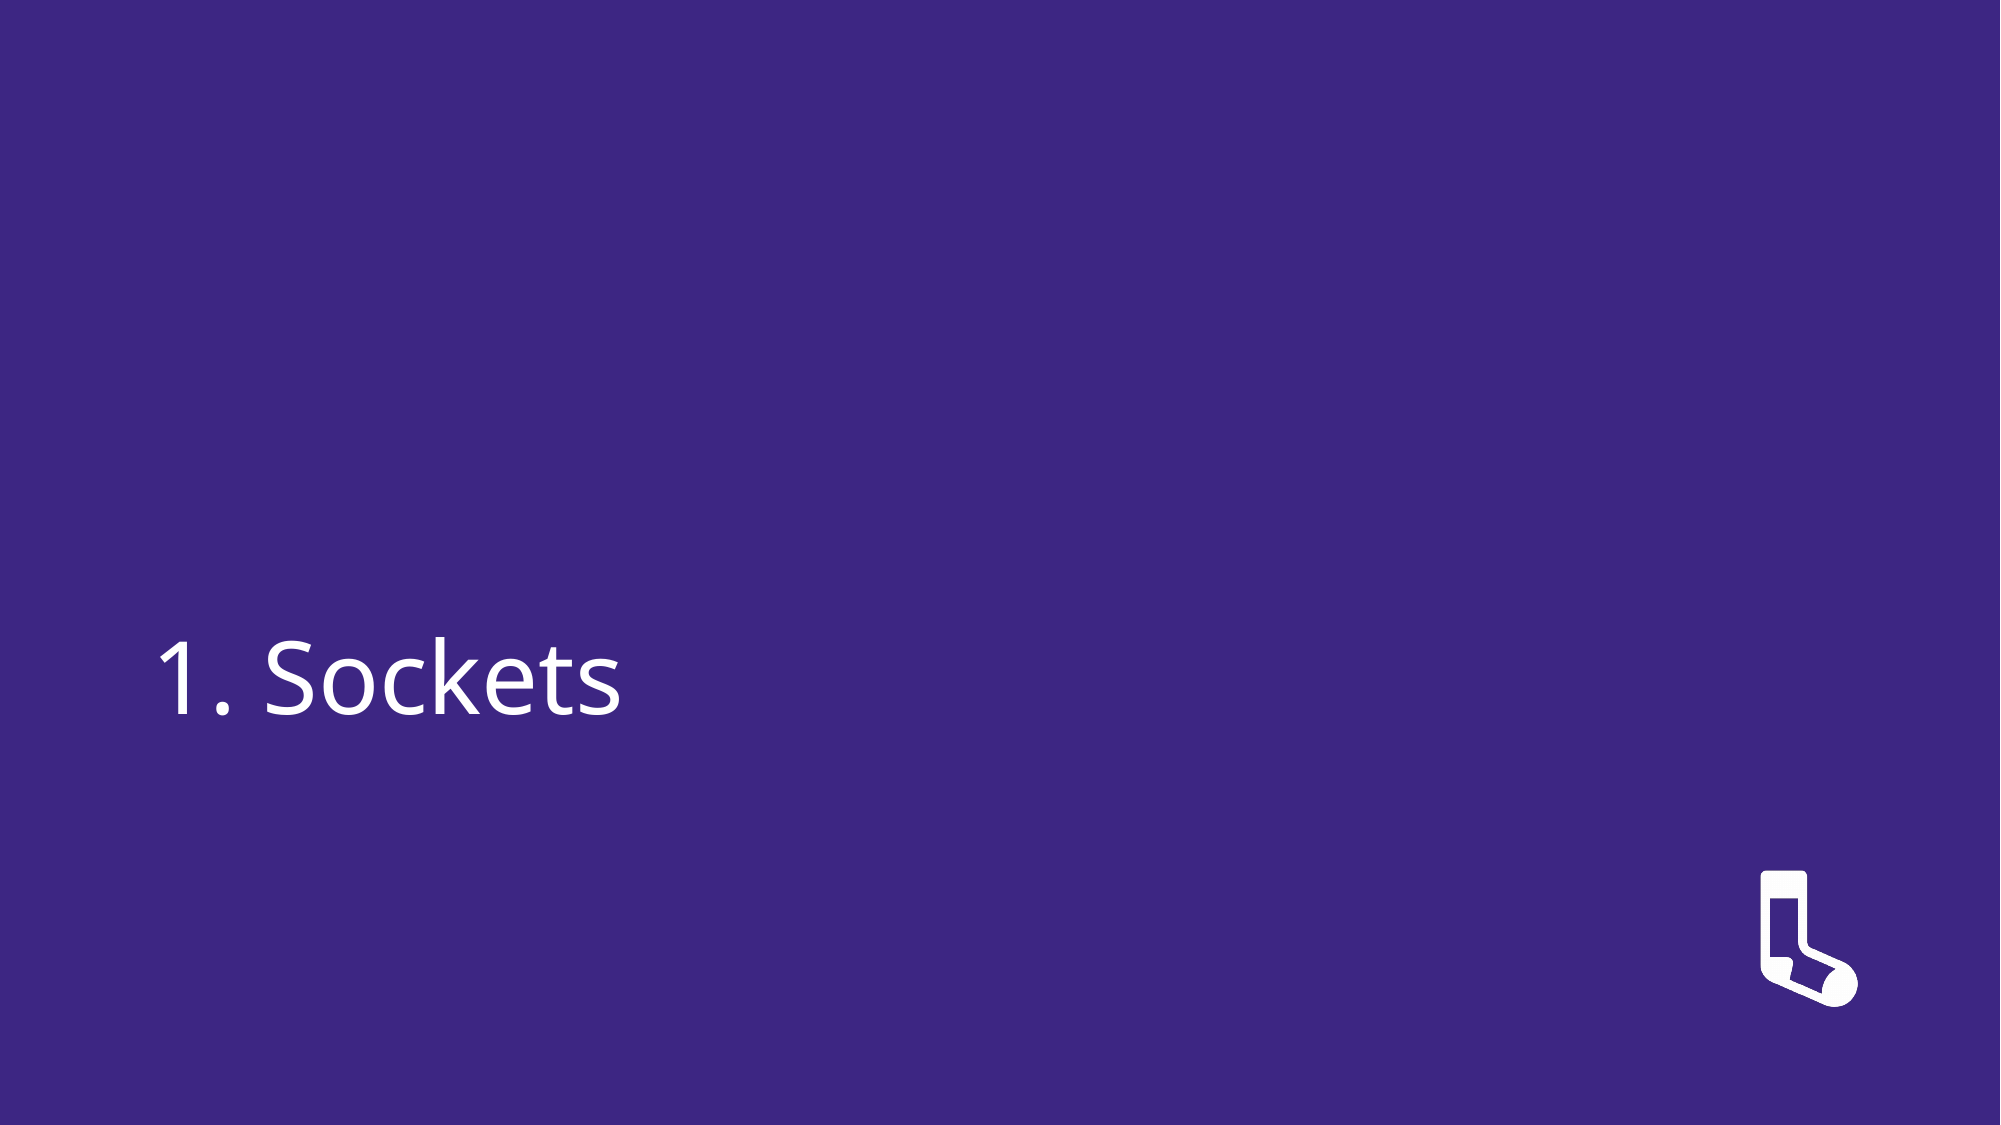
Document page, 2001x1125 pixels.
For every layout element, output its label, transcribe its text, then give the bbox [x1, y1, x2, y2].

text_box 1. Sockets [136, 280, 1862, 749]
picture [1724, 856, 1875, 1007]
